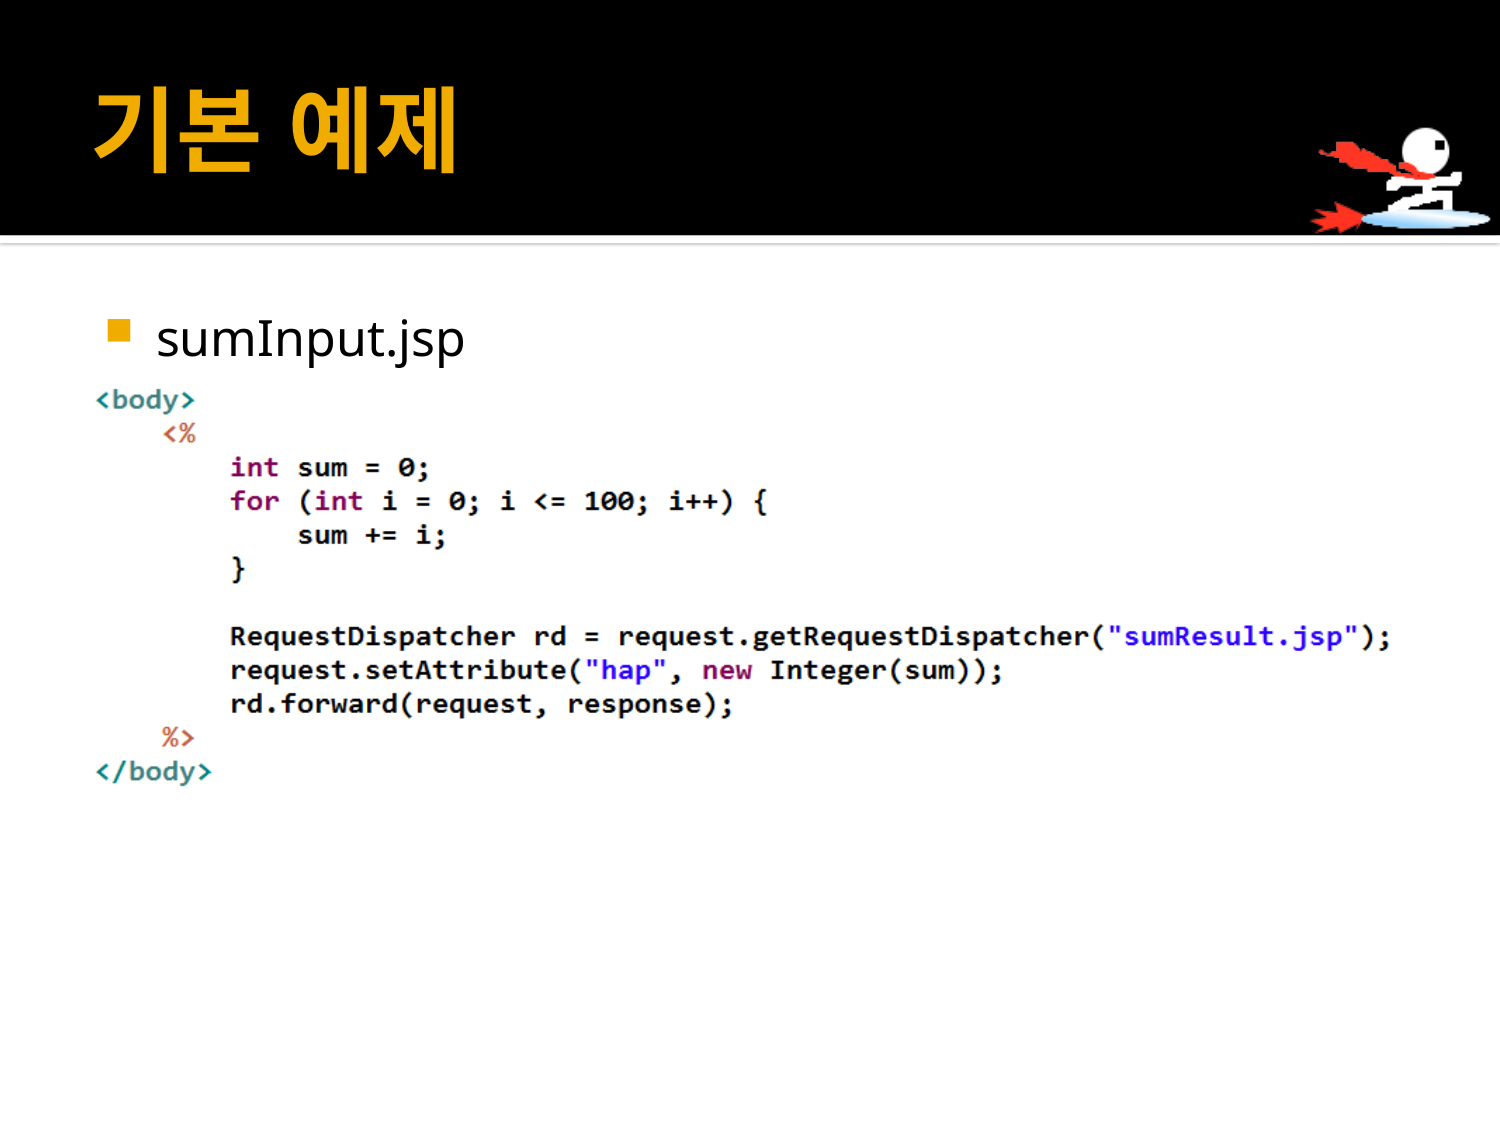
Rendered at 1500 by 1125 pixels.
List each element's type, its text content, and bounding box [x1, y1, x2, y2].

title 기본 예제 [75, 25, 1425, 231]
picture [1269, 125, 1500, 235]
picture [92, 385, 1406, 789]
list sumInput.jsp [75, 291, 1425, 1050]
